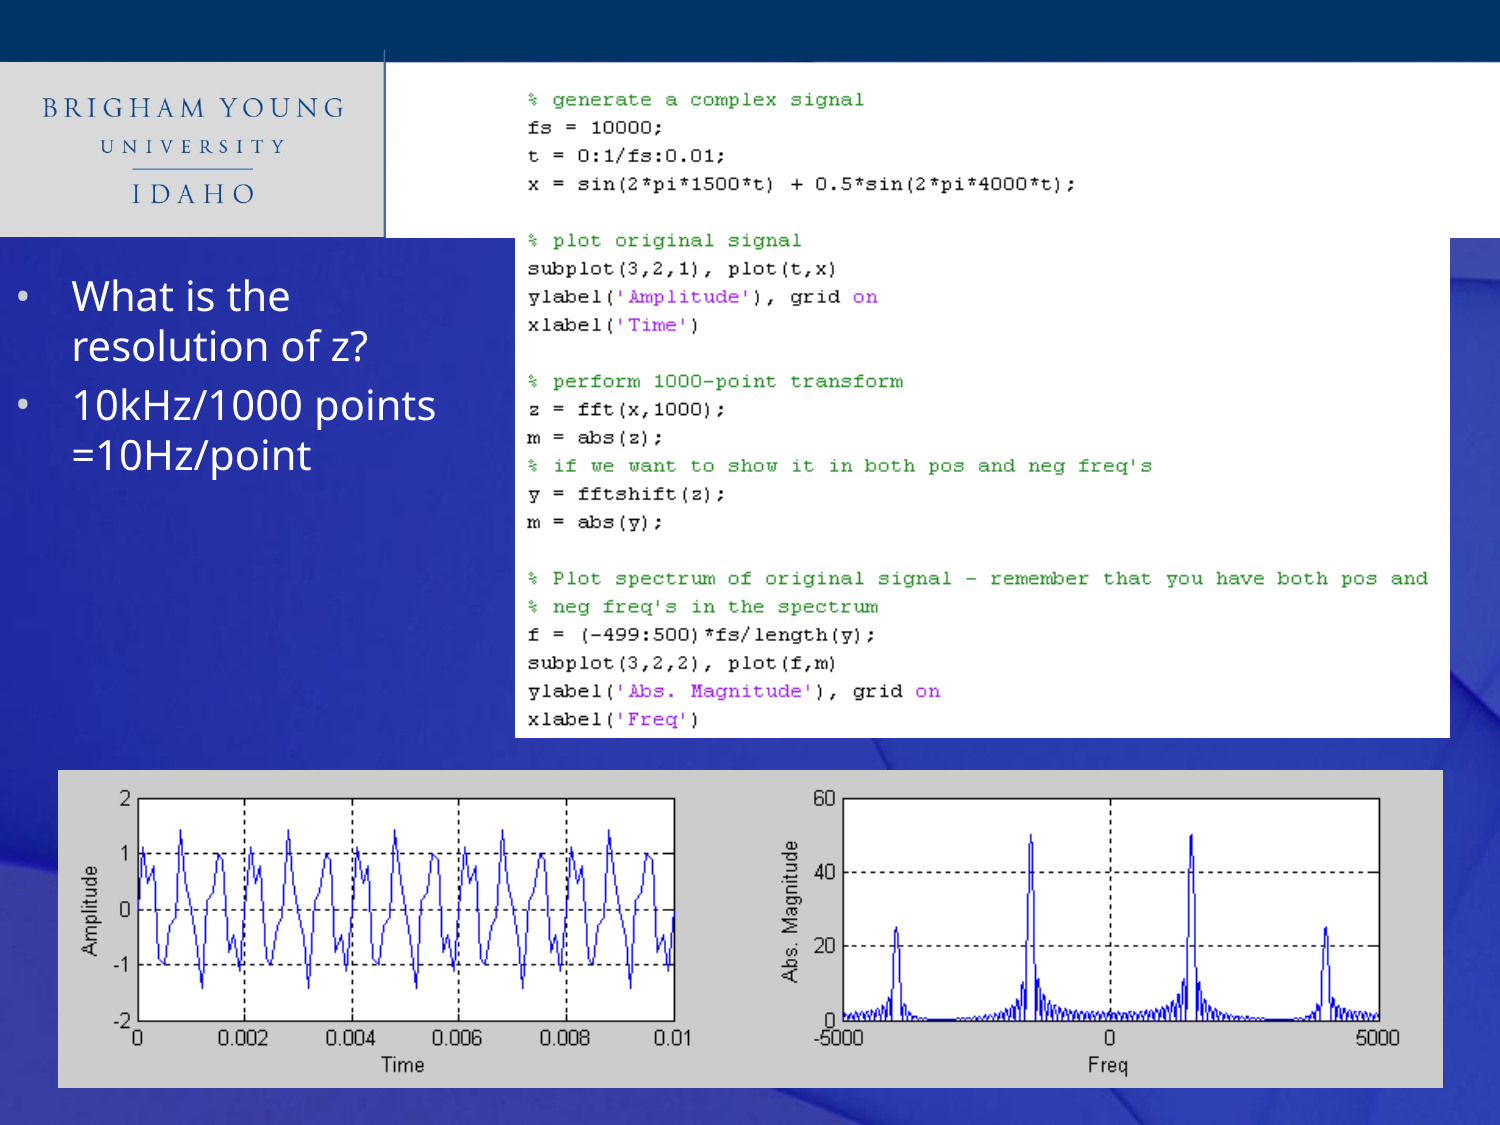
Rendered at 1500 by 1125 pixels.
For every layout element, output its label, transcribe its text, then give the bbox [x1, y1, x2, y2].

list What is the resolution of z? 10kHz/1000 points =10Hz/point [0, 262, 475, 650]
picture [0, 62, 1500, 1125]
